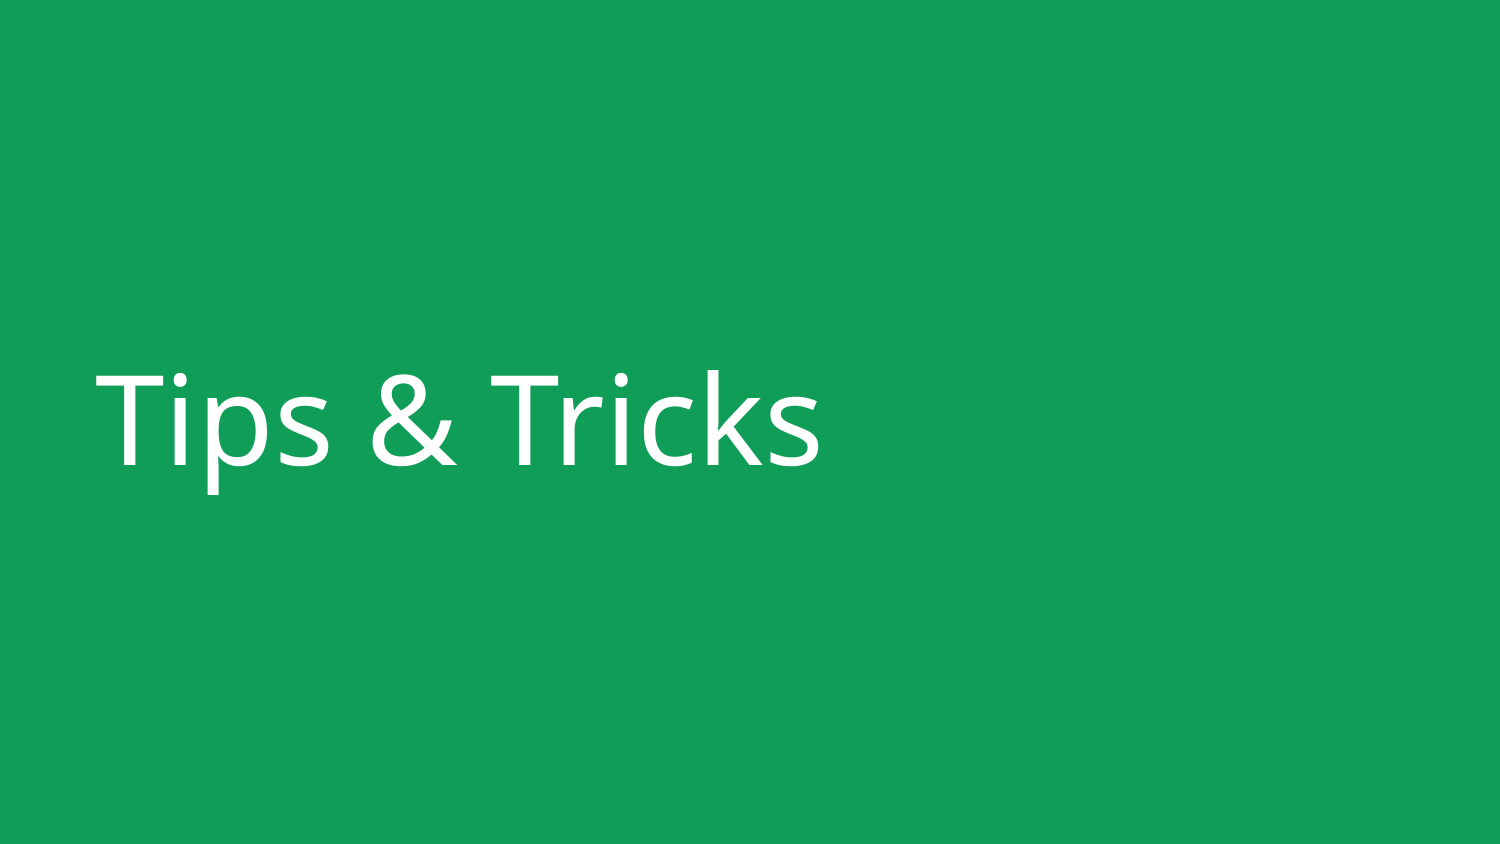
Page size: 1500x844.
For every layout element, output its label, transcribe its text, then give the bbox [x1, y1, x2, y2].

title Tips & Tricks [80, 80, 1102, 752]
